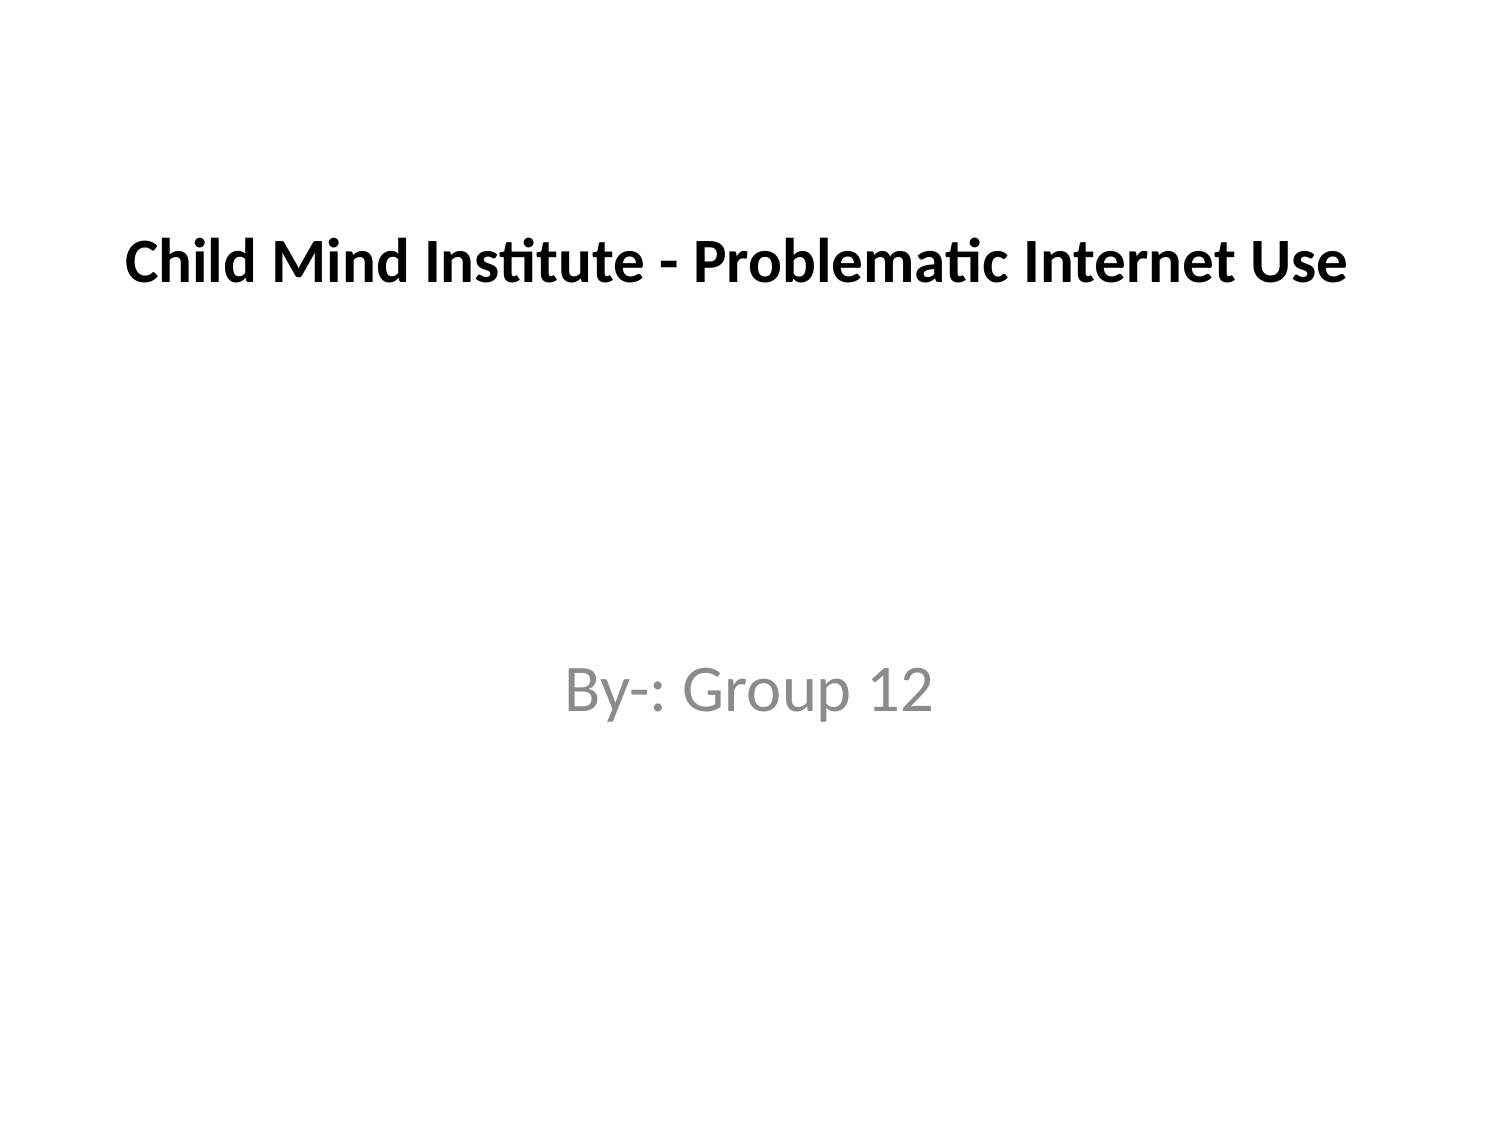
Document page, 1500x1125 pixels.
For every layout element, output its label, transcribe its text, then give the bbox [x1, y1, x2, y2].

subtitle By-: Group 12 [225, 637, 1275, 925]
title Child Mind Institute - Problematic Internet Use [99, 174, 1375, 417]
